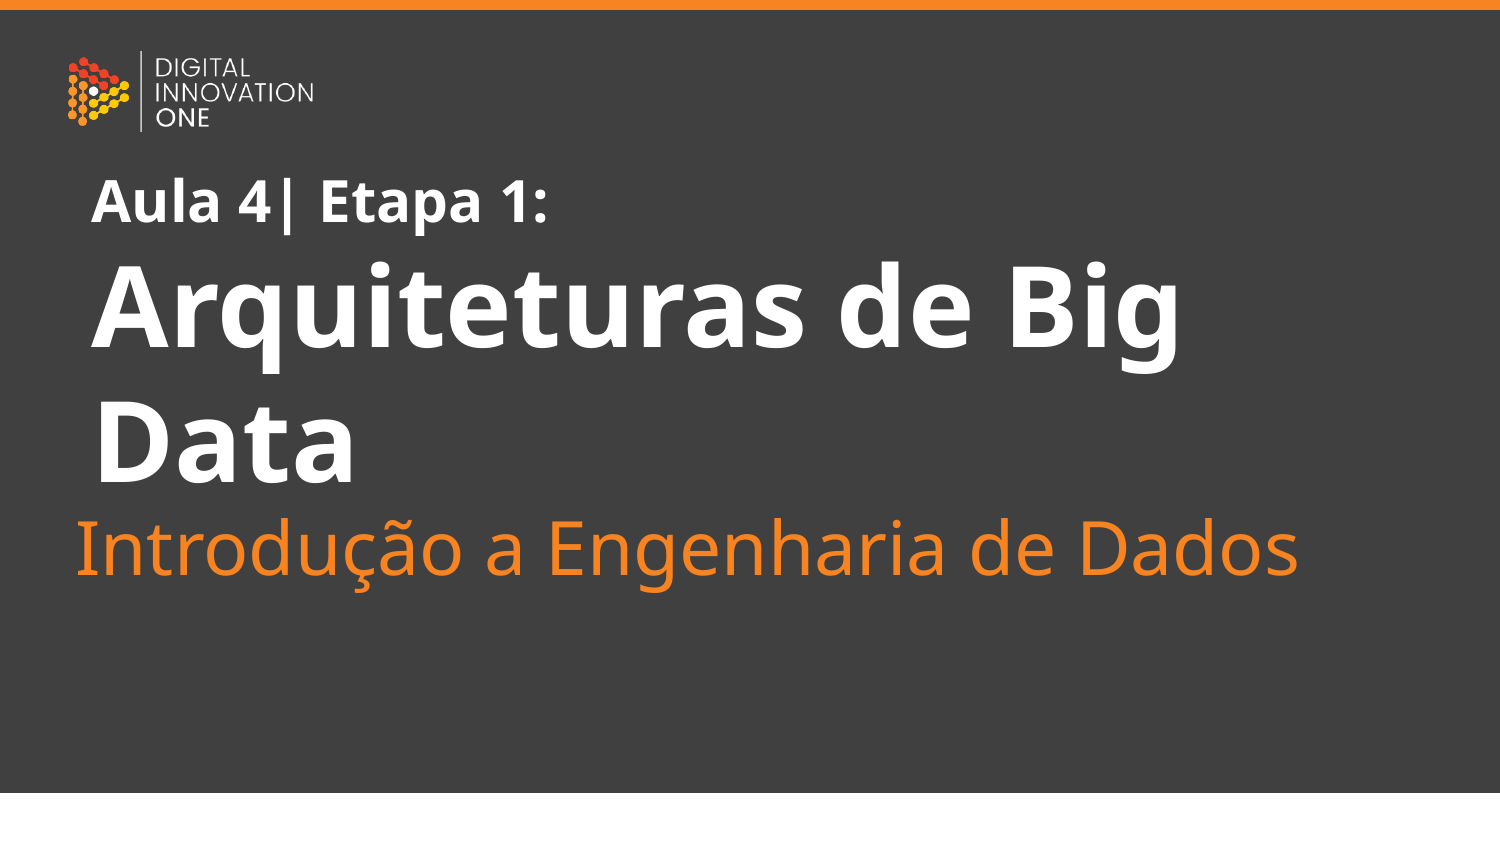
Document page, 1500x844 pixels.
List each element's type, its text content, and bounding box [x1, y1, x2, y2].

text_box [0, 0, 1500, 10]
text_box Introdução a Engenharia de Dados [60, 496, 1442, 594]
text_box Aula 4| Etapa 1: Arquiteturas de Big Data [76, 209, 1475, 460]
picture [50, 42, 331, 140]
text_box [0, 10, 1500, 793]
text_box [0, 793, 1500, 844]
